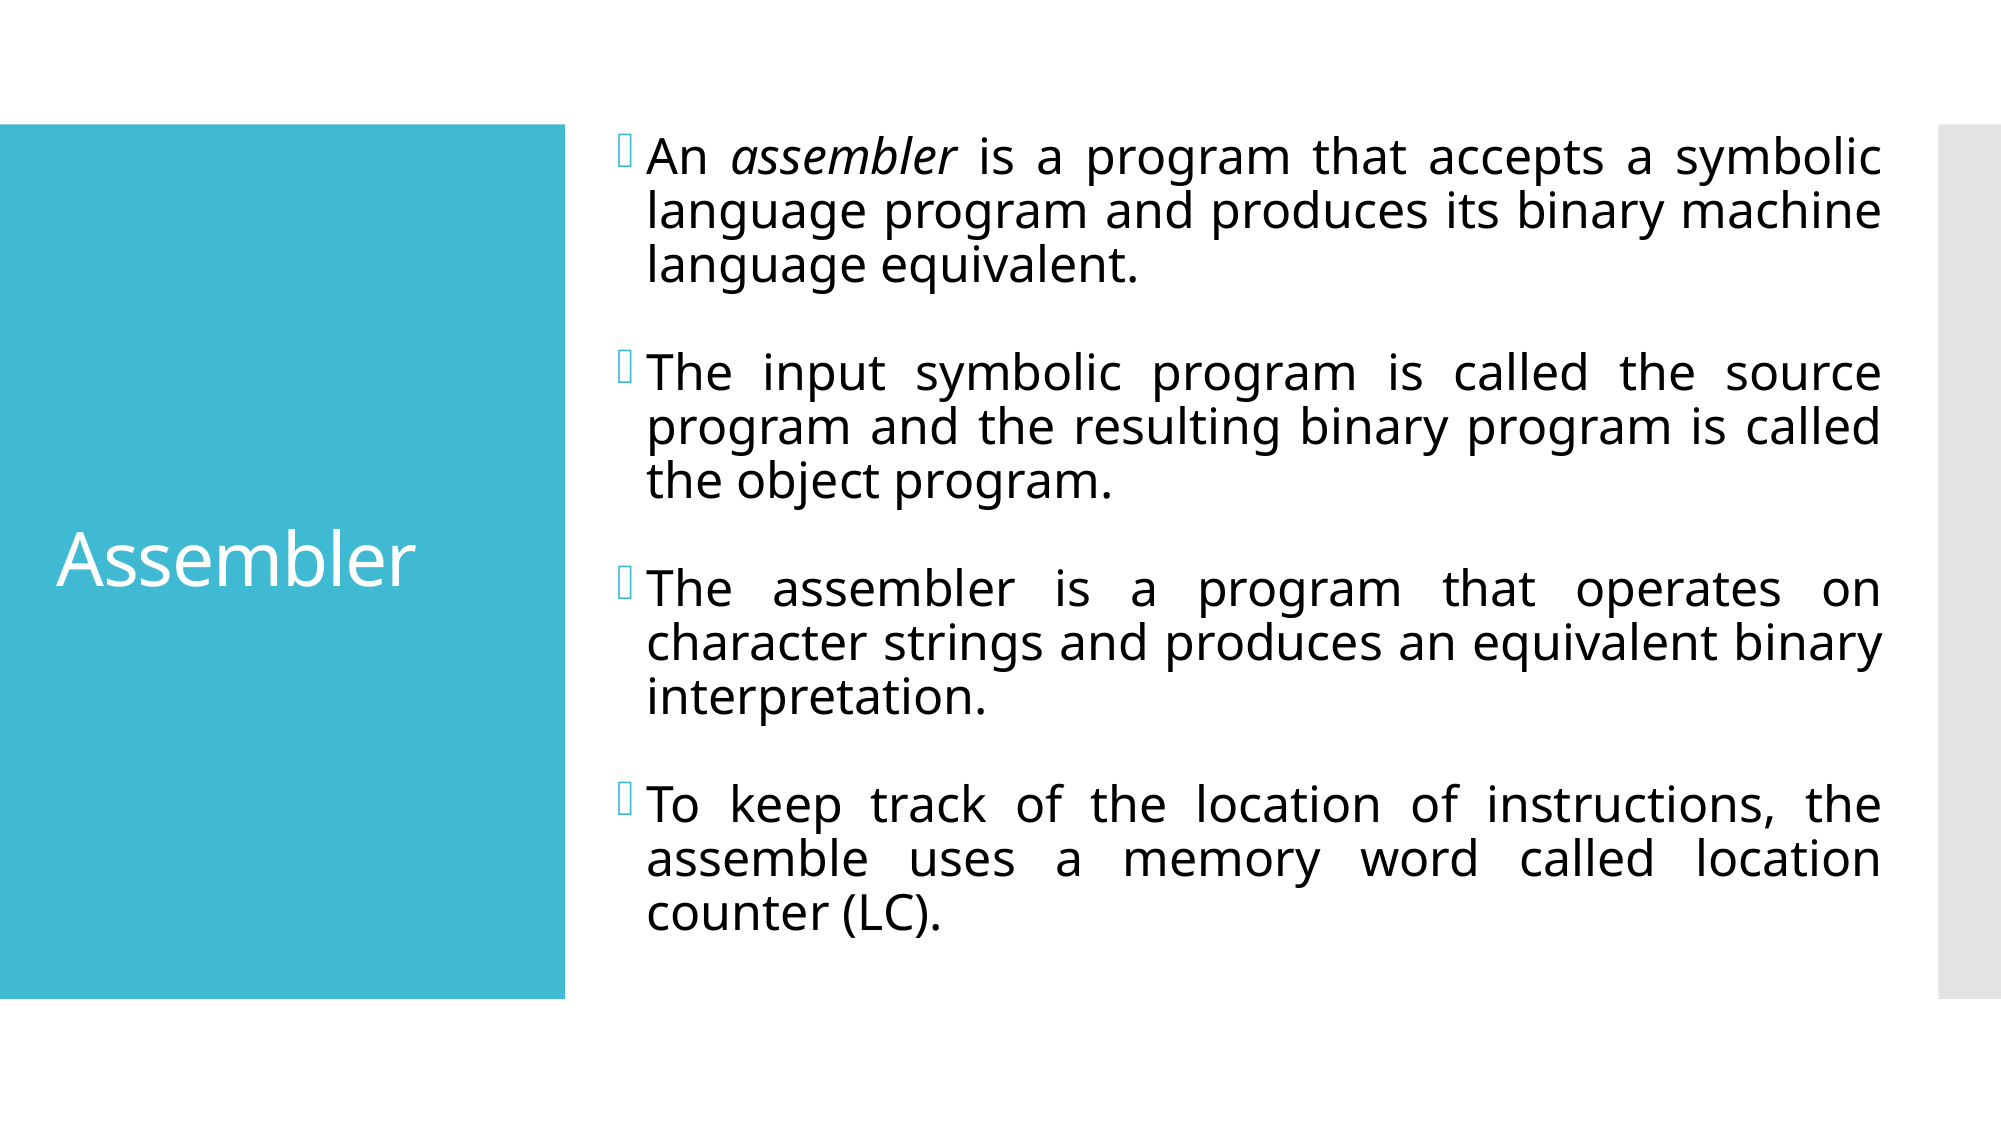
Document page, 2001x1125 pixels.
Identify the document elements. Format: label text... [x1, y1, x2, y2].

text_box An assembler is a program that accepts a symbolic language program and produces its binary machine language equivalent. The input symbolic program is called the source program and the resulting binary program is called the object program. The assembler is a program that operates on character strings and produces an equivalent binary interpretation. To keep track of the location of instructions, the assemble uses a memory word called location counter (LC). [601, 141, 1899, 986]
title Assembler [41, 184, 525, 940]
